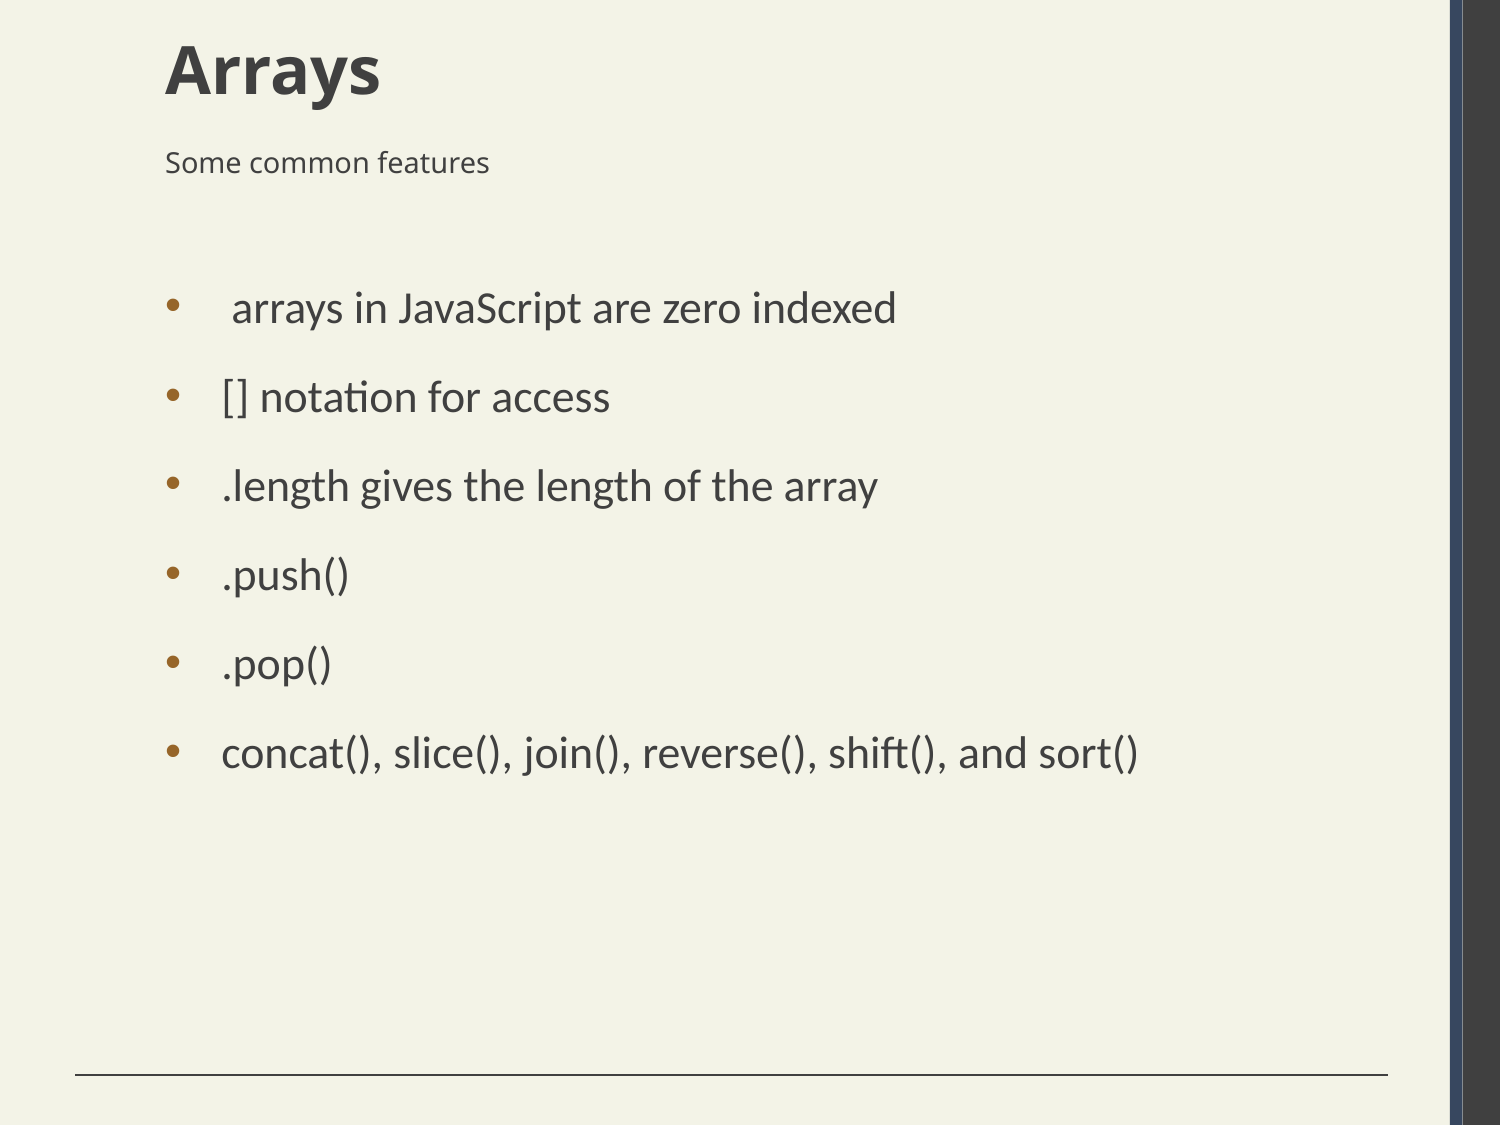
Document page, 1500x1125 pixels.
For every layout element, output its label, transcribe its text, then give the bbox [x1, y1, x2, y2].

title Arrays [150, 20, 1425, 188]
list arrays in JavaScript are zero indexed [] notation for access .length gives the length of the array .push() .pop() concat(), slice(), join(), reverse(), shift(), and sort() [150, 270, 1200, 1013]
list Some common features [150, 137, 1200, 188]
